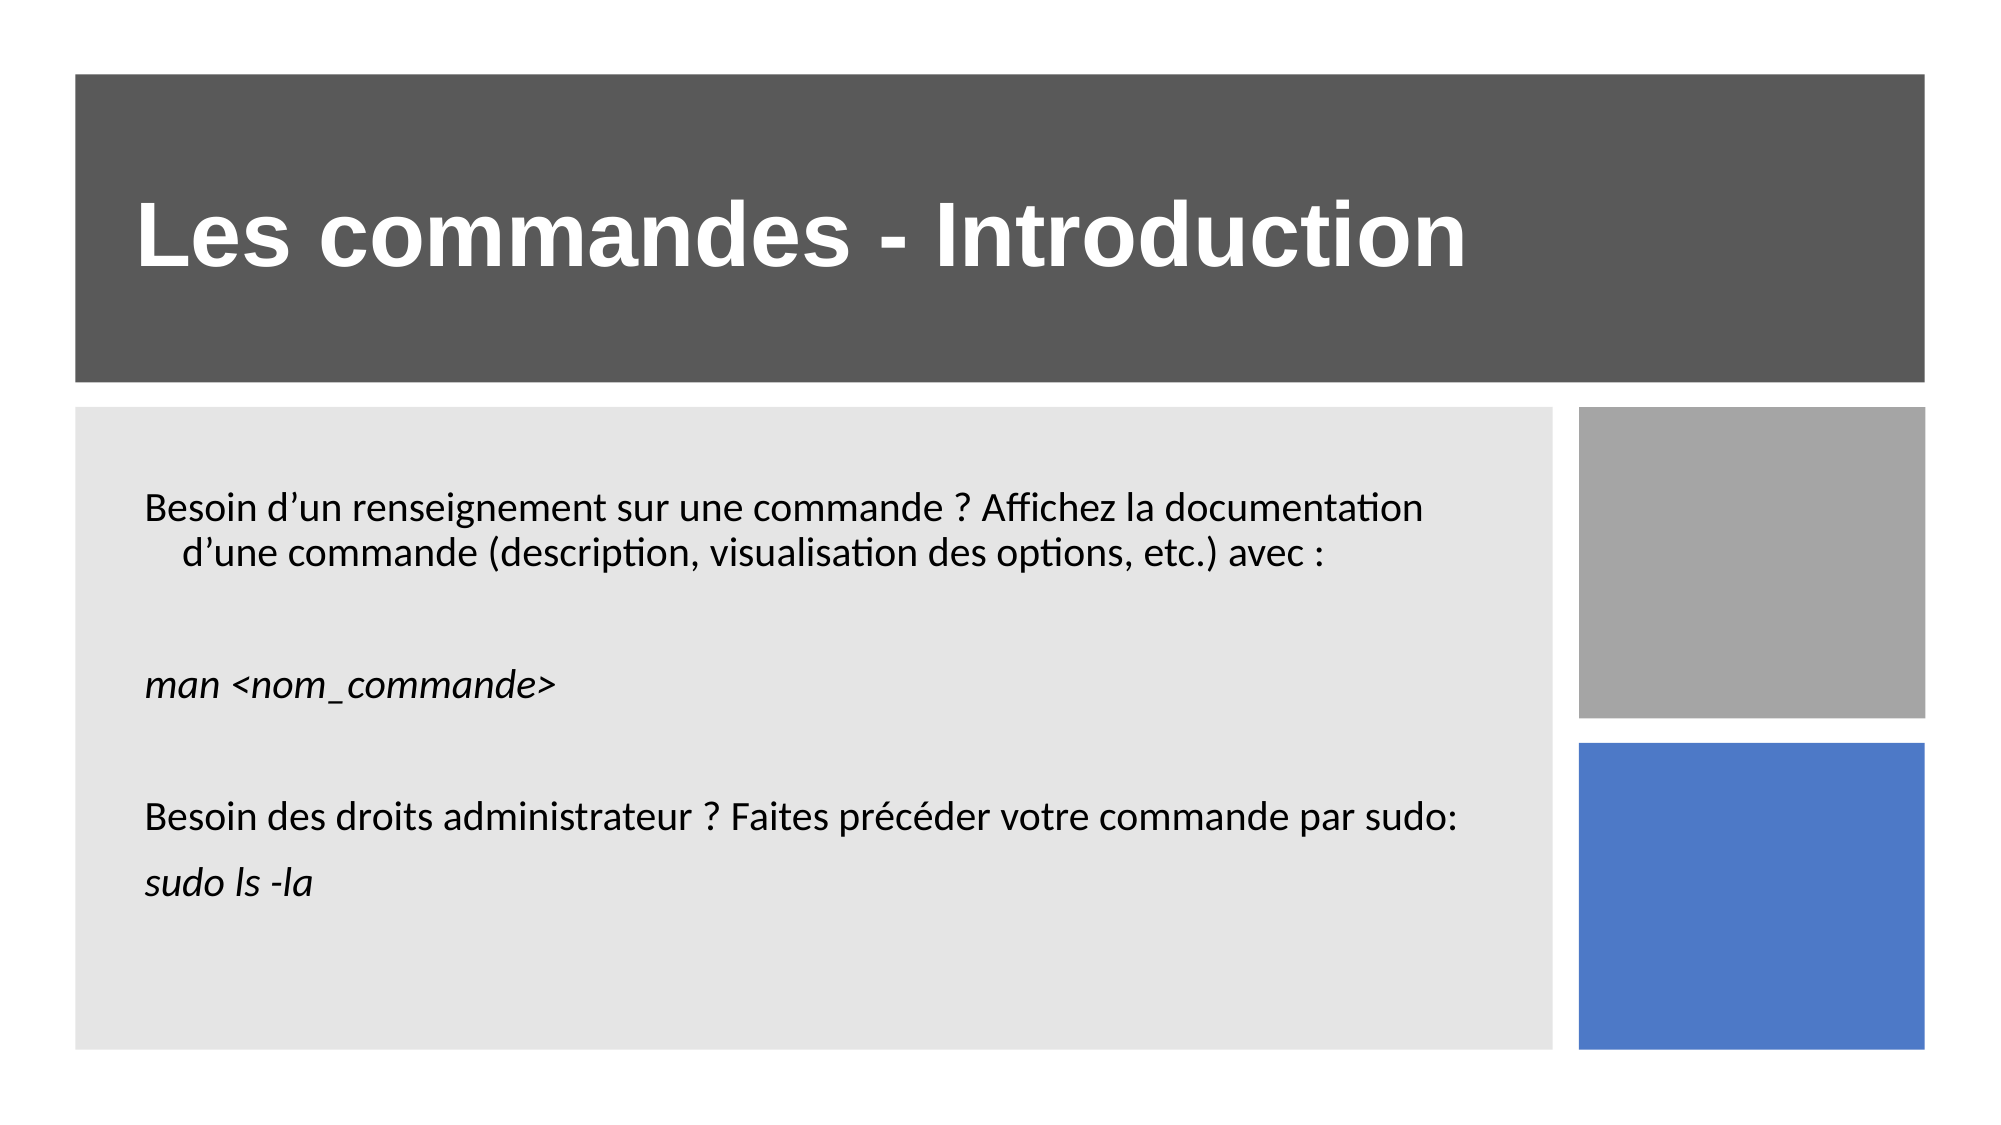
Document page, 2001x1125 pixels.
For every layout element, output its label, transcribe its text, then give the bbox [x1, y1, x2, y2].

title Les commandes - Introduction [120, 120, 1870, 354]
text_box [74, 406, 1554, 1051]
text_box [1578, 406, 1926, 719]
text_box [1578, 742, 1926, 1051]
text_box [74, 73, 1926, 383]
list Besoin d’un renseignement sur une commande ? Aﬀichez la documentation d’une commande (description, visualisation des options, etc.) avec : man <nom_commande> Besoin des droits administrateur ? Faites précéder votre commande par sudo: sudo ls -la [129, 457, 1503, 999]
